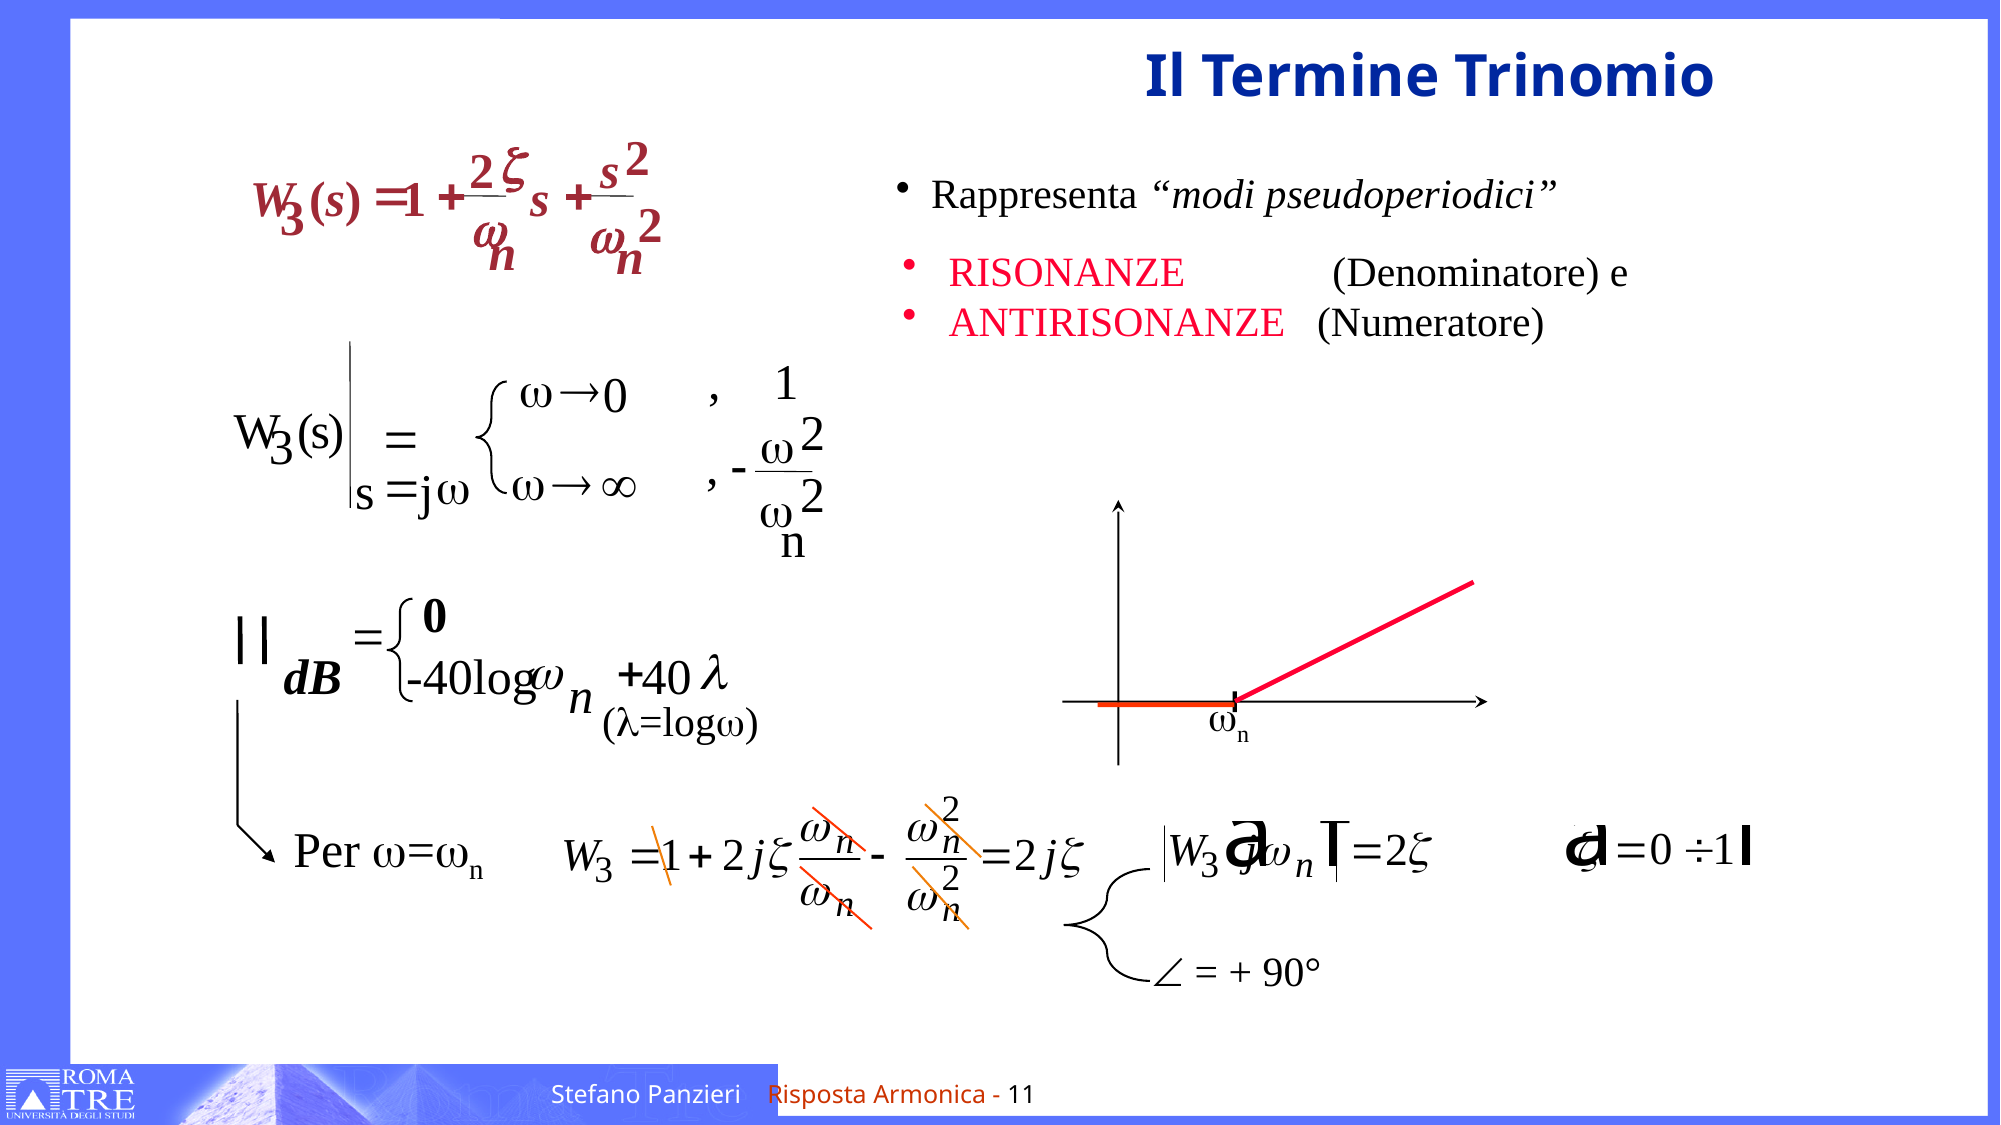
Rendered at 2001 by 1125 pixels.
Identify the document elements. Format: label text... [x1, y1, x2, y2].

text_box s [599, 138, 620, 199]
text_box + [436, 161, 466, 222]
text_box ( [308, 166, 326, 227]
text_box 2 [624, 125, 650, 186]
text_box 1 [401, 166, 427, 227]
text_box Ð = + 90° [1136, 937, 1337, 1003]
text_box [1161, 821, 1450, 885]
text_box w [470, 196, 505, 257]
picture [0, 1064, 778, 1125]
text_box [239, 576, 775, 754]
picture [772, 1087, 778, 1094]
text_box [560, 791, 1101, 926]
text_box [1562, 824, 1761, 882]
text_box + [564, 161, 594, 222]
text_box Rappresenta “modi pseudoperiodici” [880, 159, 1574, 225]
text_box s [529, 166, 550, 227]
title Il Termine Trinomio [264, 21, 1726, 107]
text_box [233, 341, 826, 569]
text_box Per w=wn [278, 809, 499, 893]
text_box = [371, 161, 412, 222]
text_box s [326, 166, 344, 227]
text_box n [488, 220, 517, 281]
text_box 3 [279, 185, 305, 246]
text_box z [498, 133, 524, 194]
text_box [1097, 869, 1150, 981]
text_box n [615, 224, 644, 285]
text_box 2 [468, 138, 494, 199]
text_box w [587, 202, 622, 263]
text_box 2 [637, 192, 663, 253]
text_box RISONANZE (Denominatore) e ANTIRISONANZE (Numeratore) [887, 237, 1663, 353]
text_box W [249, 166, 295, 227]
text_box ) [344, 166, 362, 227]
text_box [237, 824, 275, 863]
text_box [1062, 499, 1488, 766]
